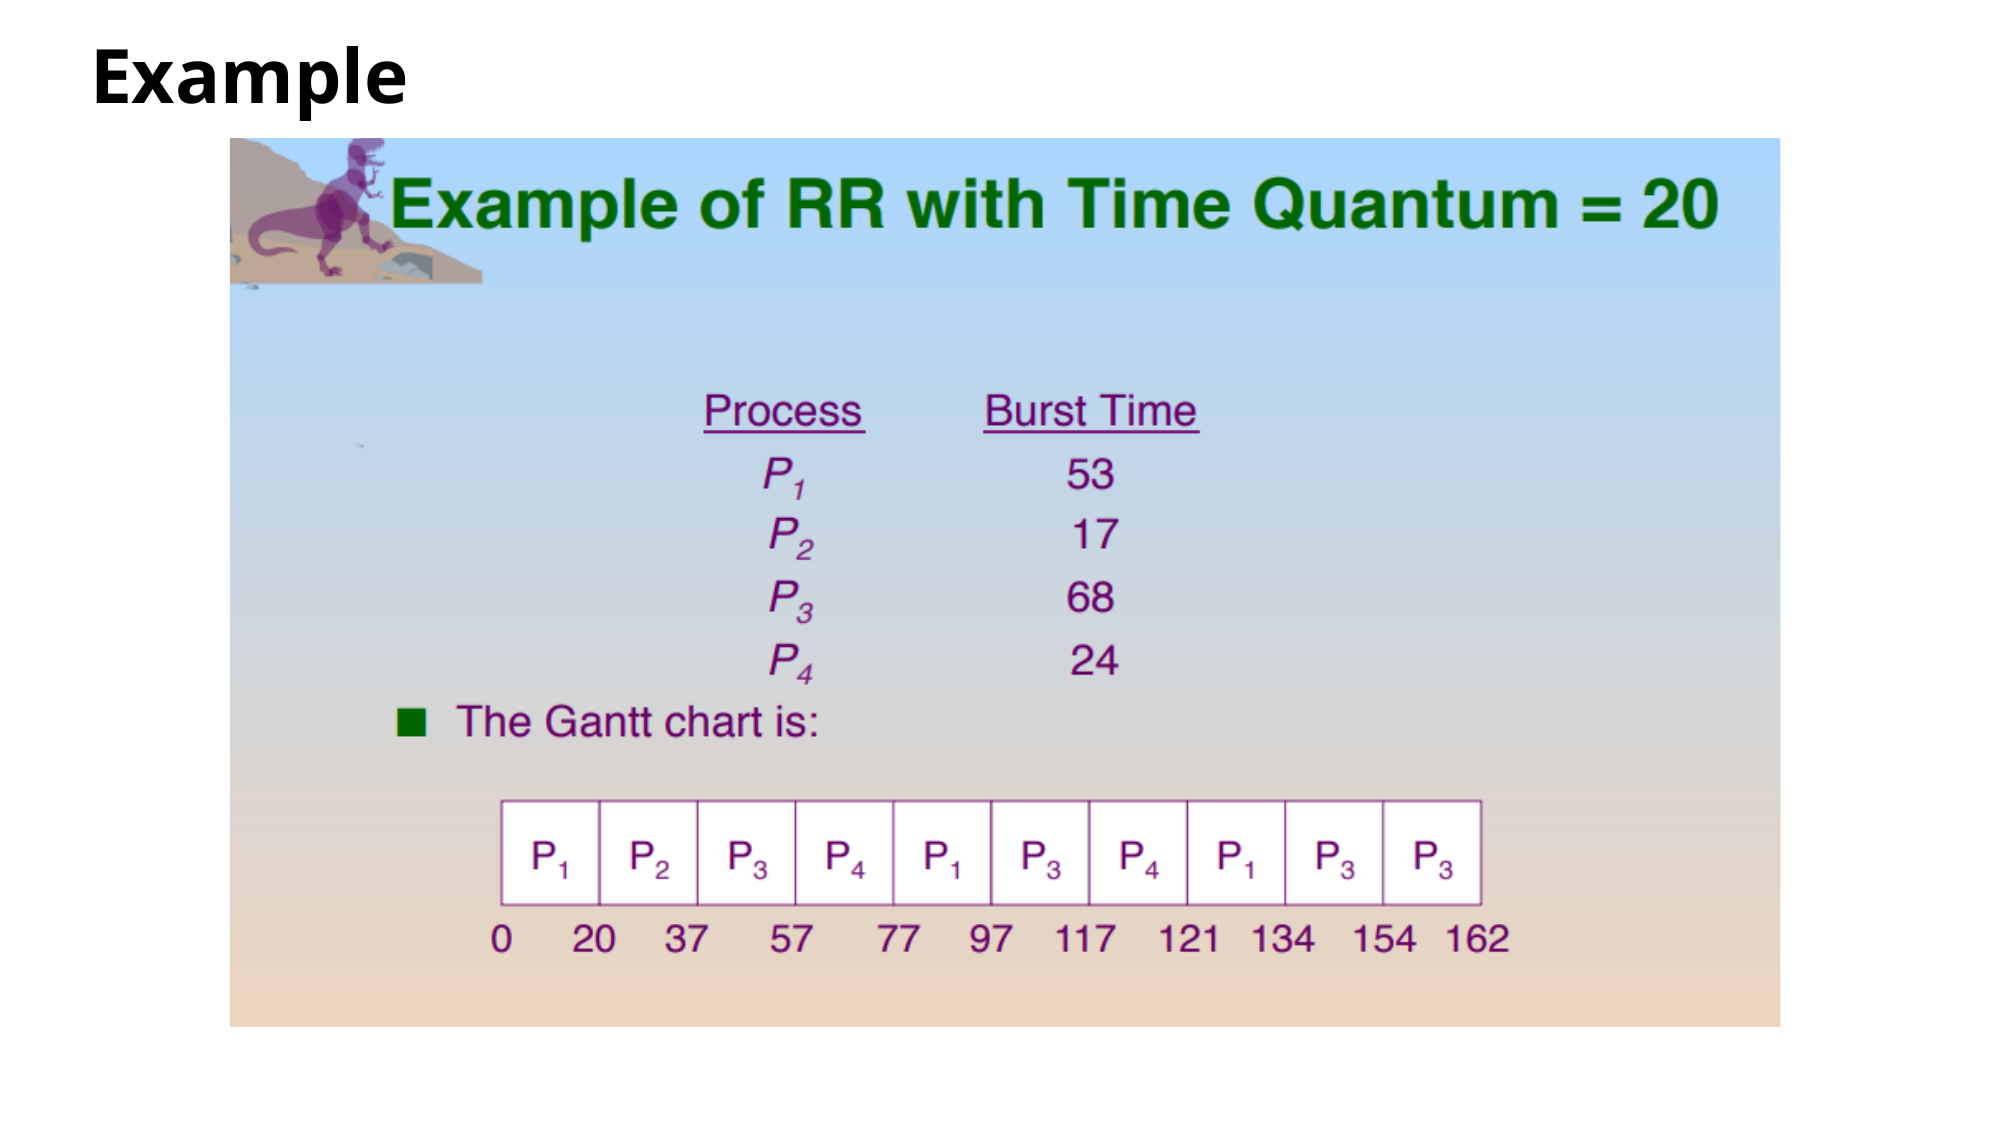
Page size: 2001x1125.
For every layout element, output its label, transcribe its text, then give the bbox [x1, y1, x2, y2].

picture [229, 138, 1781, 1027]
title Example [75, 17, 1800, 142]
